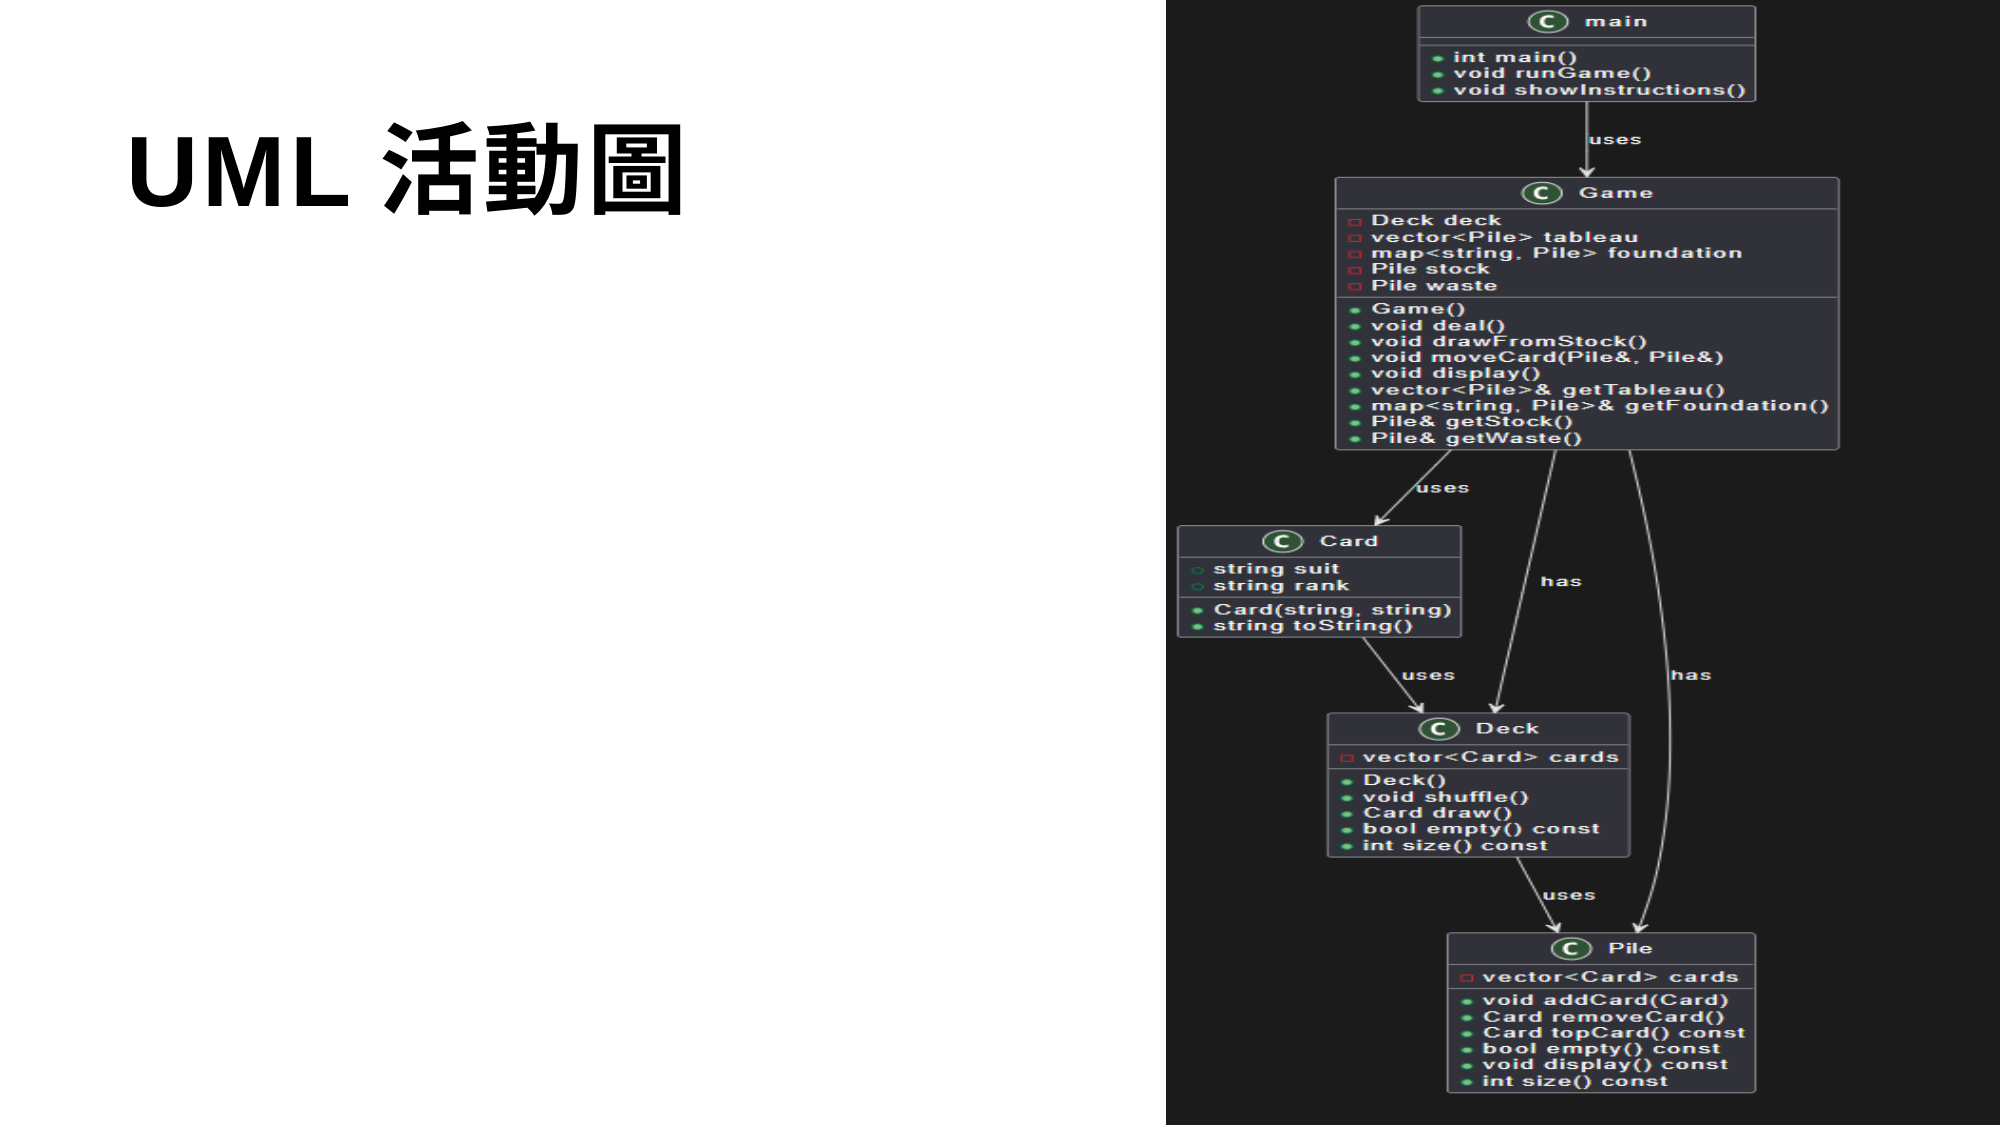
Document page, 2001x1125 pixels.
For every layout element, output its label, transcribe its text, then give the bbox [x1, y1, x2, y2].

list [1166, 0, 2000, 1125]
title UML活動圖 [109, 70, 1130, 262]
